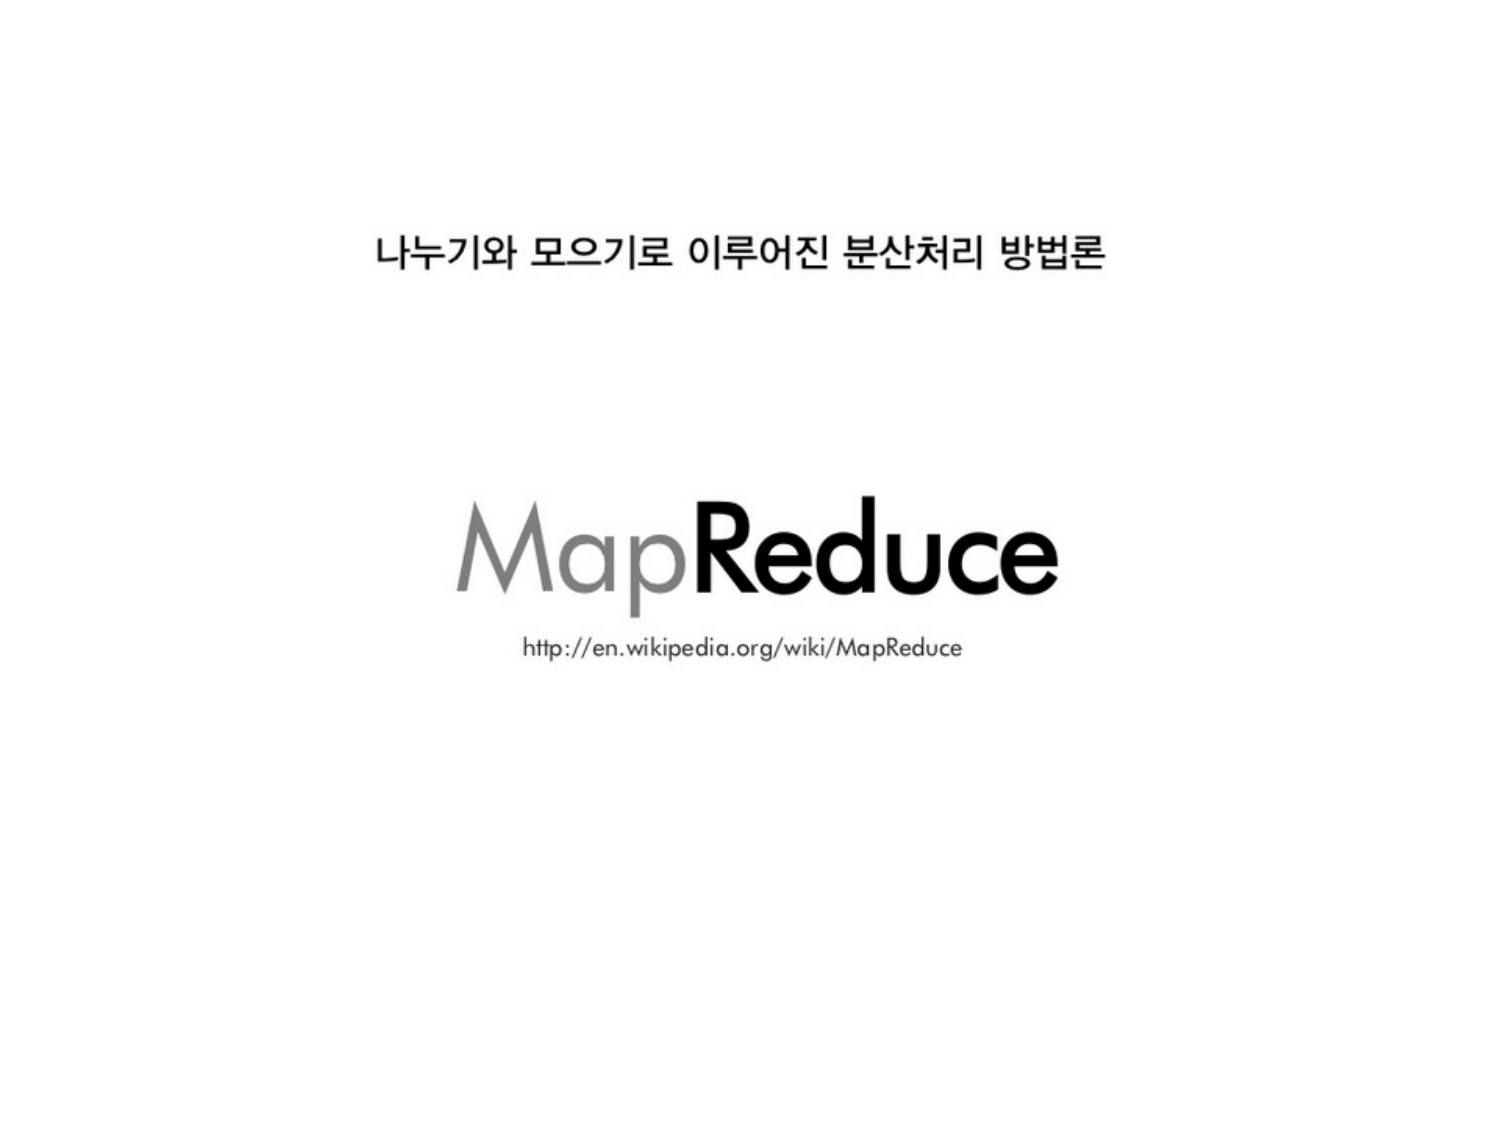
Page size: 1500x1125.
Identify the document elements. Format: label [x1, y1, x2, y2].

picture [252, 189, 1248, 936]
